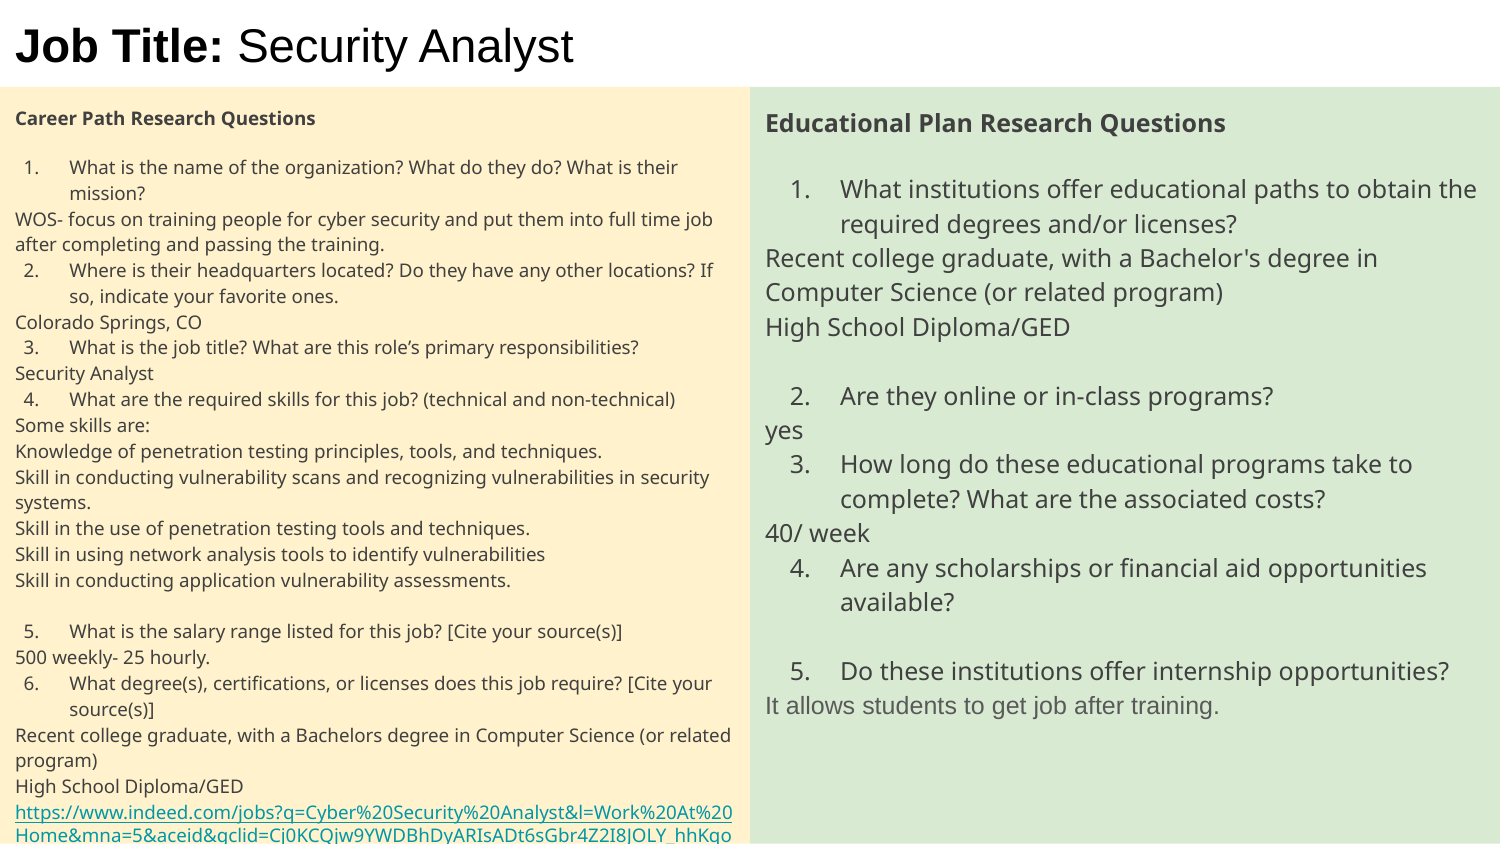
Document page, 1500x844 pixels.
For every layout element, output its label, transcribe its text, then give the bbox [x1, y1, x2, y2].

list Career Path Research Questions What is the name of the organization? What do they do? What is their mission? WOS- focus on training people for cyber security and put them into full time job after completing and passing the training. Where is their headquarters located? Do they have any other locations? If so, indicate your favorite ones. Colorado Springs, CO What is the job title? What are this role’s primary responsibilities? Security Analyst What are the required skills for this job? (technical and non-technical) Some skills are: Knowledge of penetration testing principles, tools, and techniques. Skill in conducting vulnerability scans and recognizing vulnerabilities in security systems. Skill in the use of penetration testing tools and techniques. Skill in using network analysis tools to identify vulnerabilities Skill in conducting application vulnerability assessments. What is the salary range listed for this job? [Cite your source(s)] 500 weekly- 25 hourly. What degree(s), certifications, or licenses does this job require? [Cite your source(s)] Recent college graduate, with a Bachelors degree in Computer Science (or related program) High School Diploma/GED https://www.indeed.com/jobs?q=Cyber%20Security%20Analyst&l=Work%20At%20Home&mna=5&aceid&gclid=Cj0KCQjw9YWDBhDyARIsADt6sGbr4Z2I8JOLY_hhKqorzXQRuZFVoDAhZiPquEniNzmAKiAtLBr5K3QaAv4rEALw_wcB&advn=2324357231341452&vjk=e06bc508250f5d0b [0, 86, 750, 844]
title Job Title: Security Analyst [0, 0, 1500, 86]
list Educational Plan Research Questions What institutions offer educational paths to obtain the required degrees and/or licenses? Recent college graduate, with a Bachelor's degree in Computer Science (or related program) High School Diploma/GED Are they online or in-class programs? yes How long do these educational programs take to complete? What are the associated costs? 40/ week Are any scholarships or financial aid opportunities available? Do these institutions offer internship opportunities? It allows students to get job after training. [750, 86, 1500, 844]
